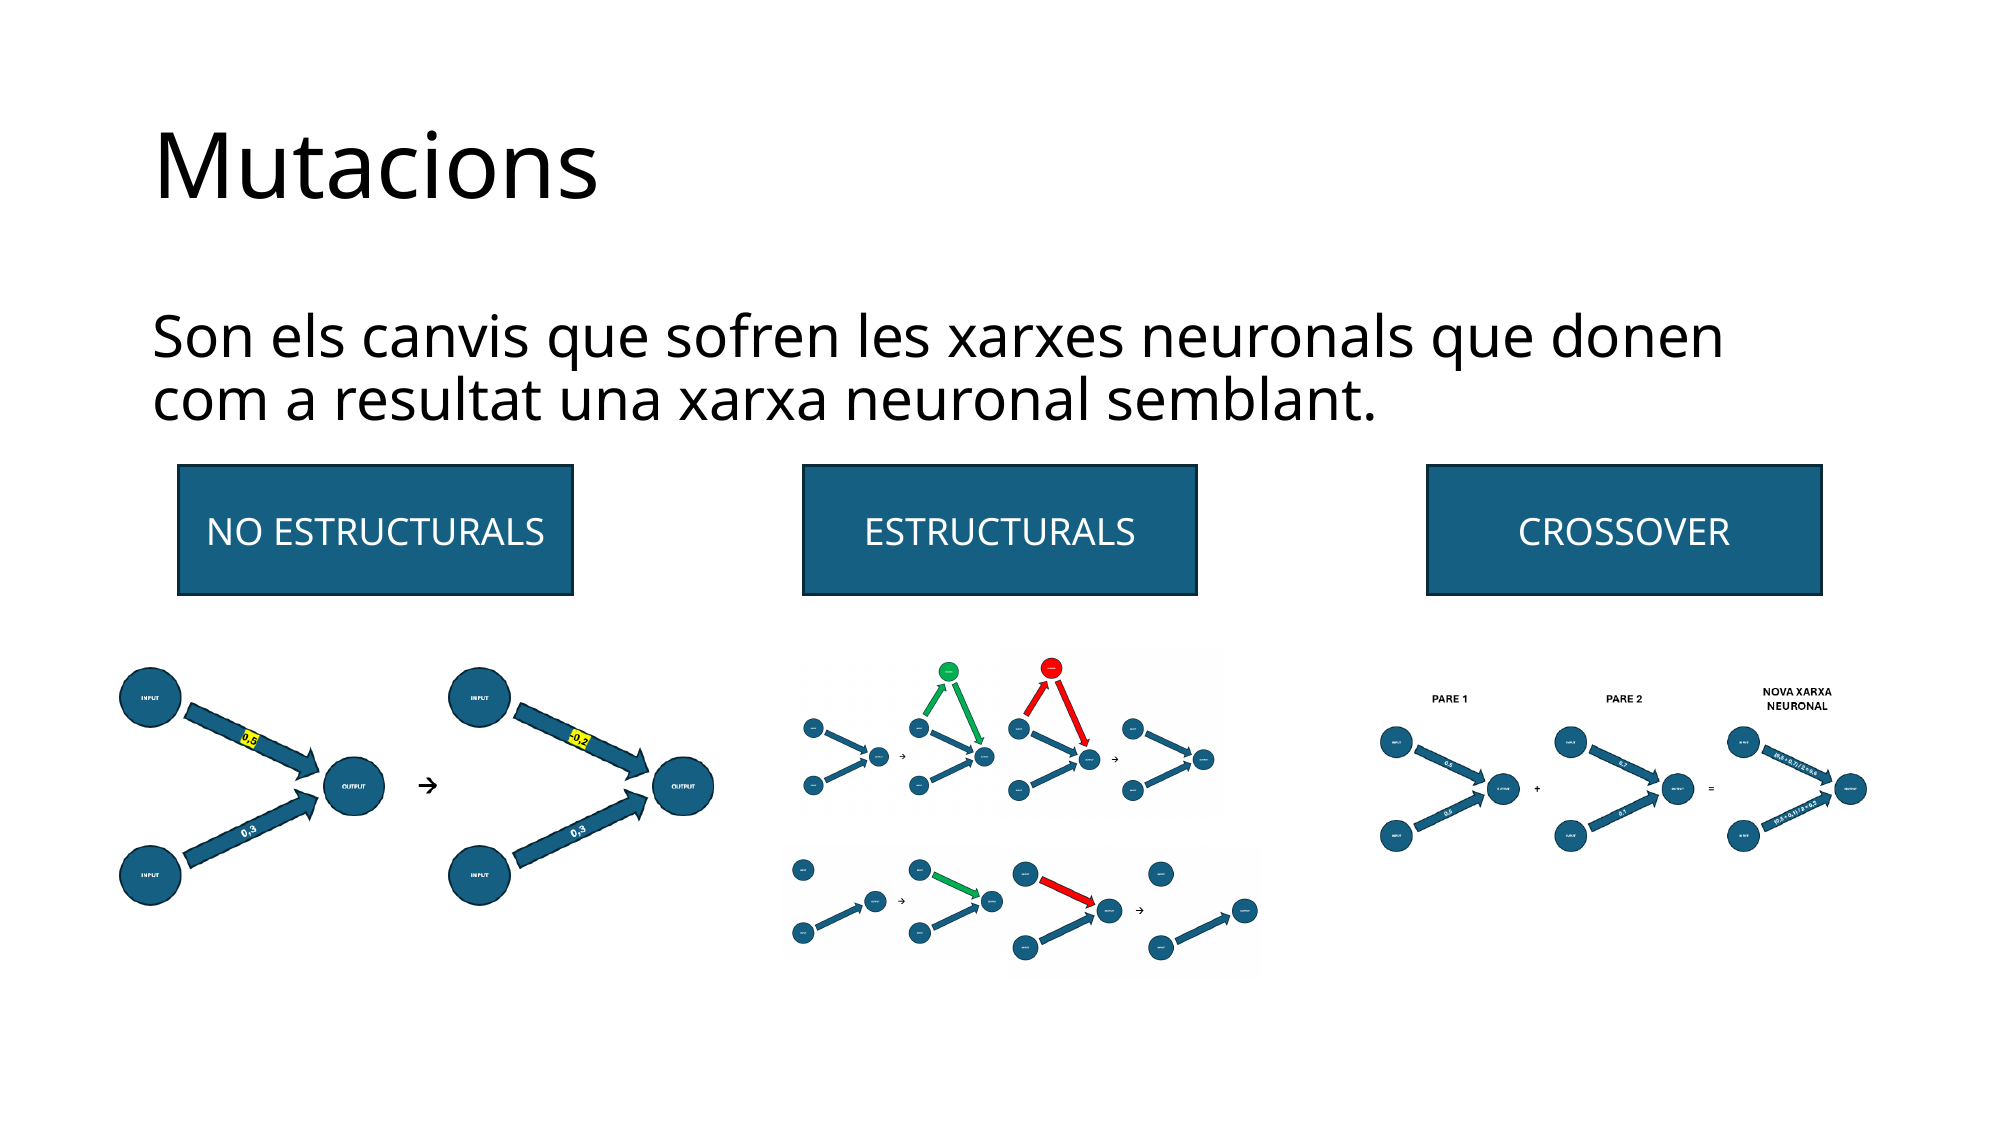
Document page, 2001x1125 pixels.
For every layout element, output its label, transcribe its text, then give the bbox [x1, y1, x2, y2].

picture [1008, 846, 1262, 979]
text_box ESTRUCTURALS [802, 464, 1198, 596]
picture [86, 643, 740, 945]
title Mutacions [137, 59, 1863, 278]
text_box NO ESTRUCTURALS [177, 464, 574, 596]
picture [779, 846, 1006, 959]
picture [1358, 669, 1890, 880]
picture [793, 650, 1224, 822]
text_box CROSSOVER [1426, 464, 1823, 596]
list Son els canvis que sofren les xarxes neuronals que donen com a resultat una xarxa neuronal semblant. [137, 299, 1863, 474]
